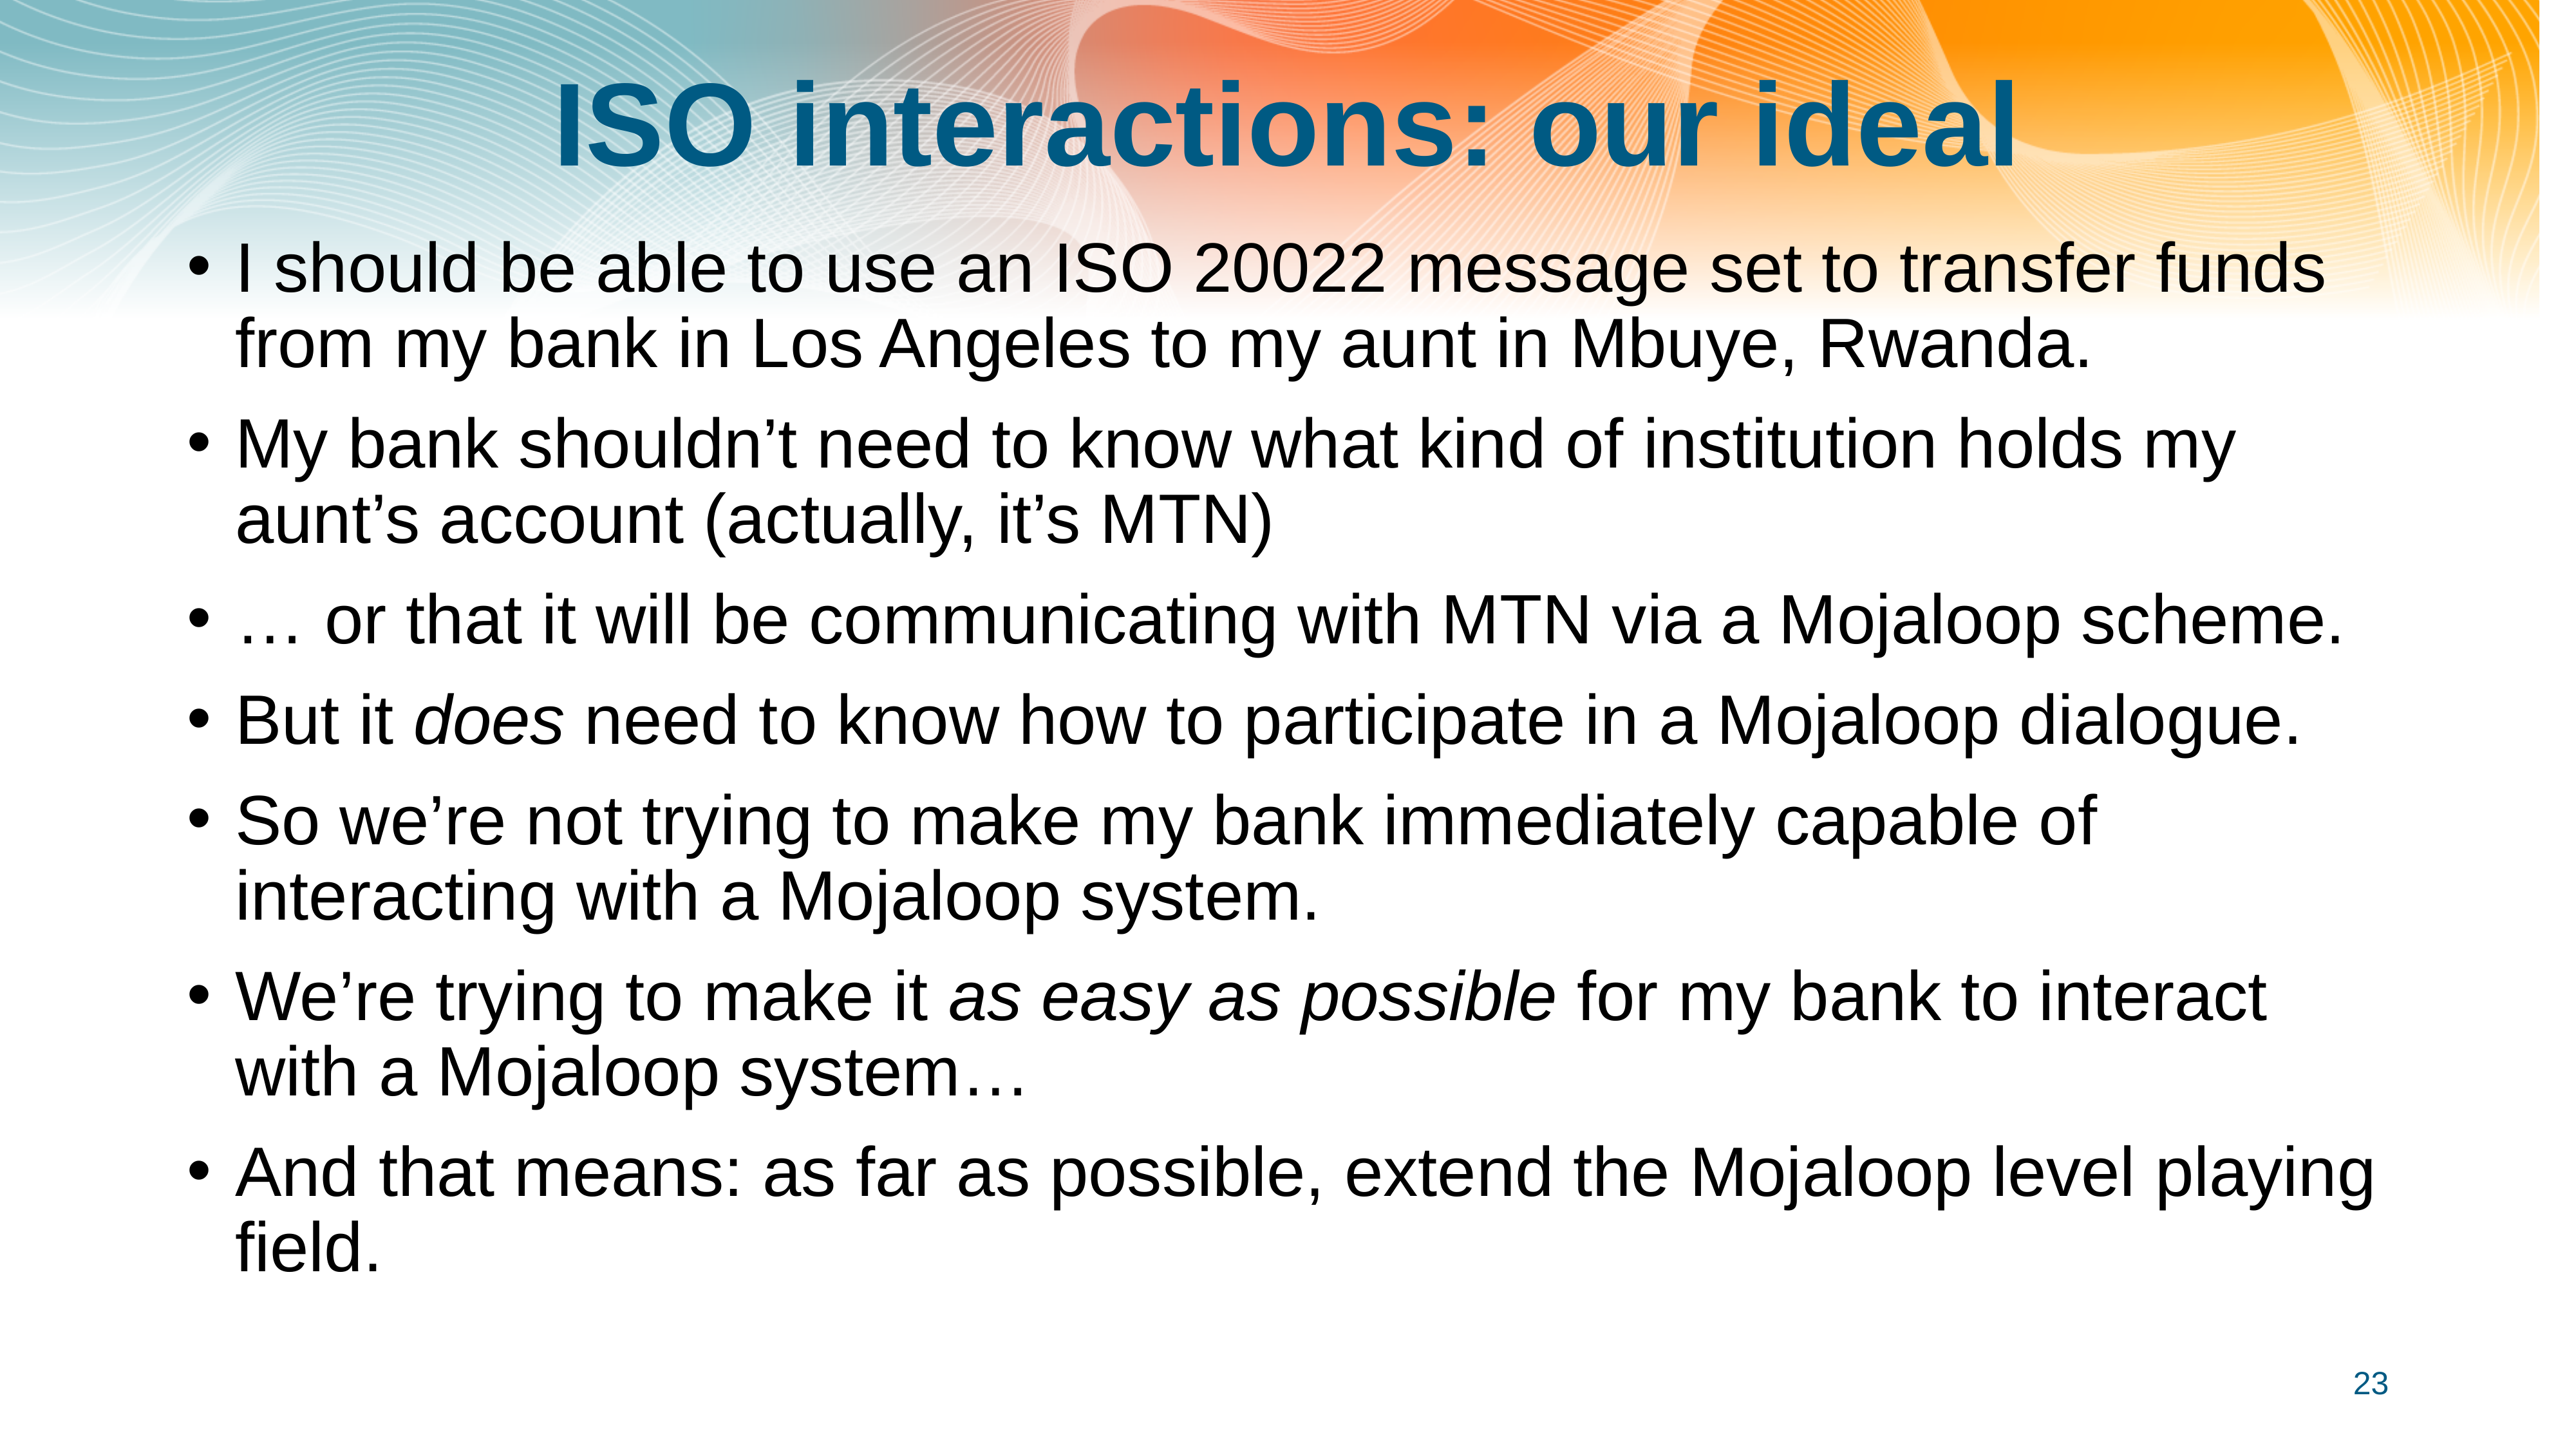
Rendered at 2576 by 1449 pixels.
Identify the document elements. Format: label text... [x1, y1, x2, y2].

slide_number 23 [1819, 1343, 2399, 1421]
picture [0, 0, 2540, 1417]
title ISO interactions: our ideal [60, 48, 2516, 207]
list I should be able to use an ISO 20022 message set to transfer funds from my bank in Los Angeles to my aunt in Mbuye, Rwanda. My bank shouldn’t need to know what kind of institution holds my aunt’s account (actually, it’s MTN) … or that it will be communicating with MTN via a Mojaloop scheme. But it does need to know how to participate in a Mojaloop dialogue. So we’re not trying to make my bank immediately capable of interacting with a Mojaloop system. We’re trying to make it as easy as possible for my bank to interact with a Mojaloop system… And that means: as far as possible, extend the Mojaloop level playing field. [177, 226, 2399, 1305]
